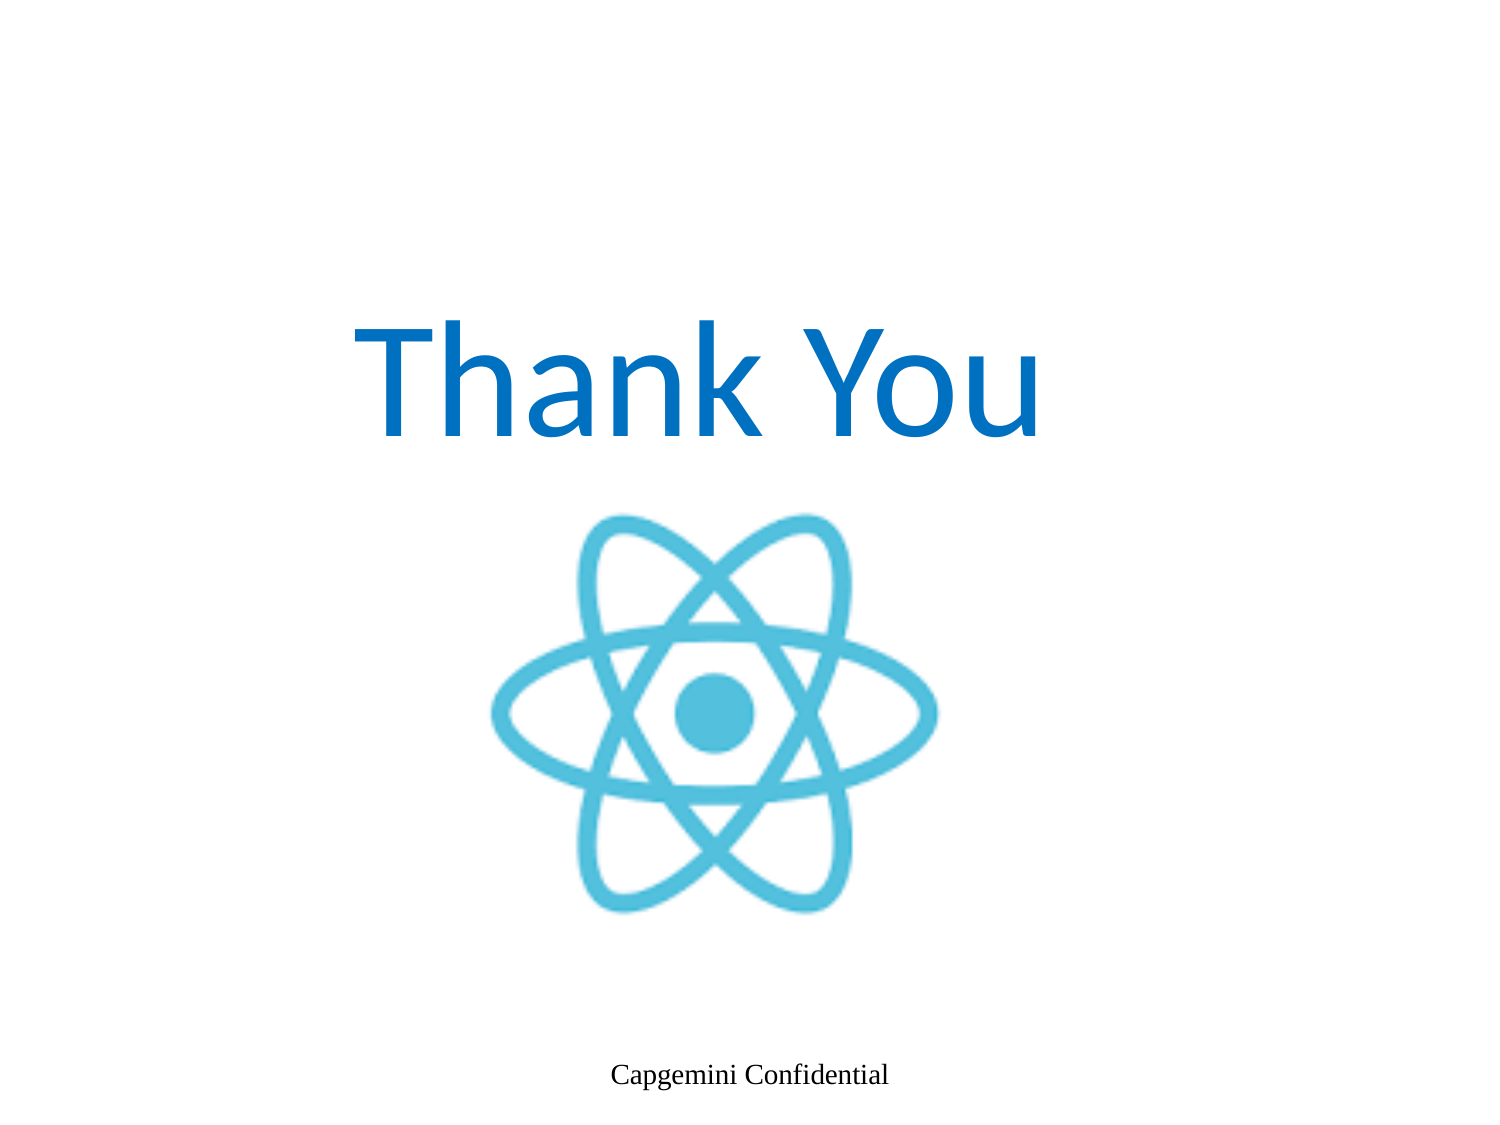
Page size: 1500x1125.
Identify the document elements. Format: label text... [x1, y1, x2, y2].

picture [462, 487, 969, 943]
list Thank You [0, 262, 1350, 1005]
footer Capgemini Confidential [512, 1042, 988, 1103]
